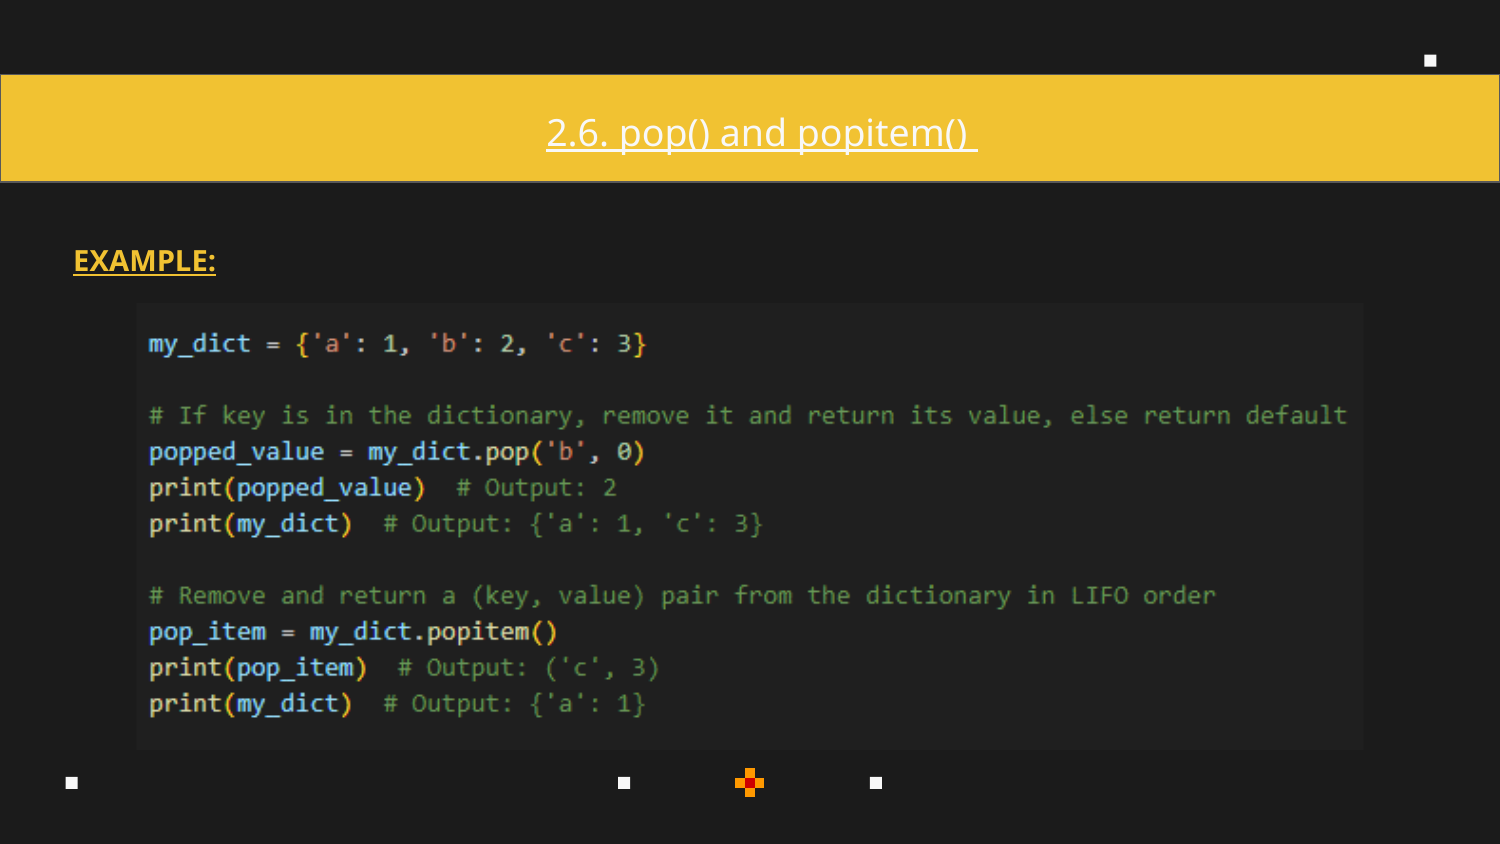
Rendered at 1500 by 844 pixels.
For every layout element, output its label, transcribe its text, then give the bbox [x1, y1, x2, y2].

text_box 2.6. pop() and popitem() [73, 93, 1451, 218]
text_box [0, 74, 1500, 182]
picture [136, 303, 1364, 751]
text_box EXAMPLE: [58, 227, 869, 321]
